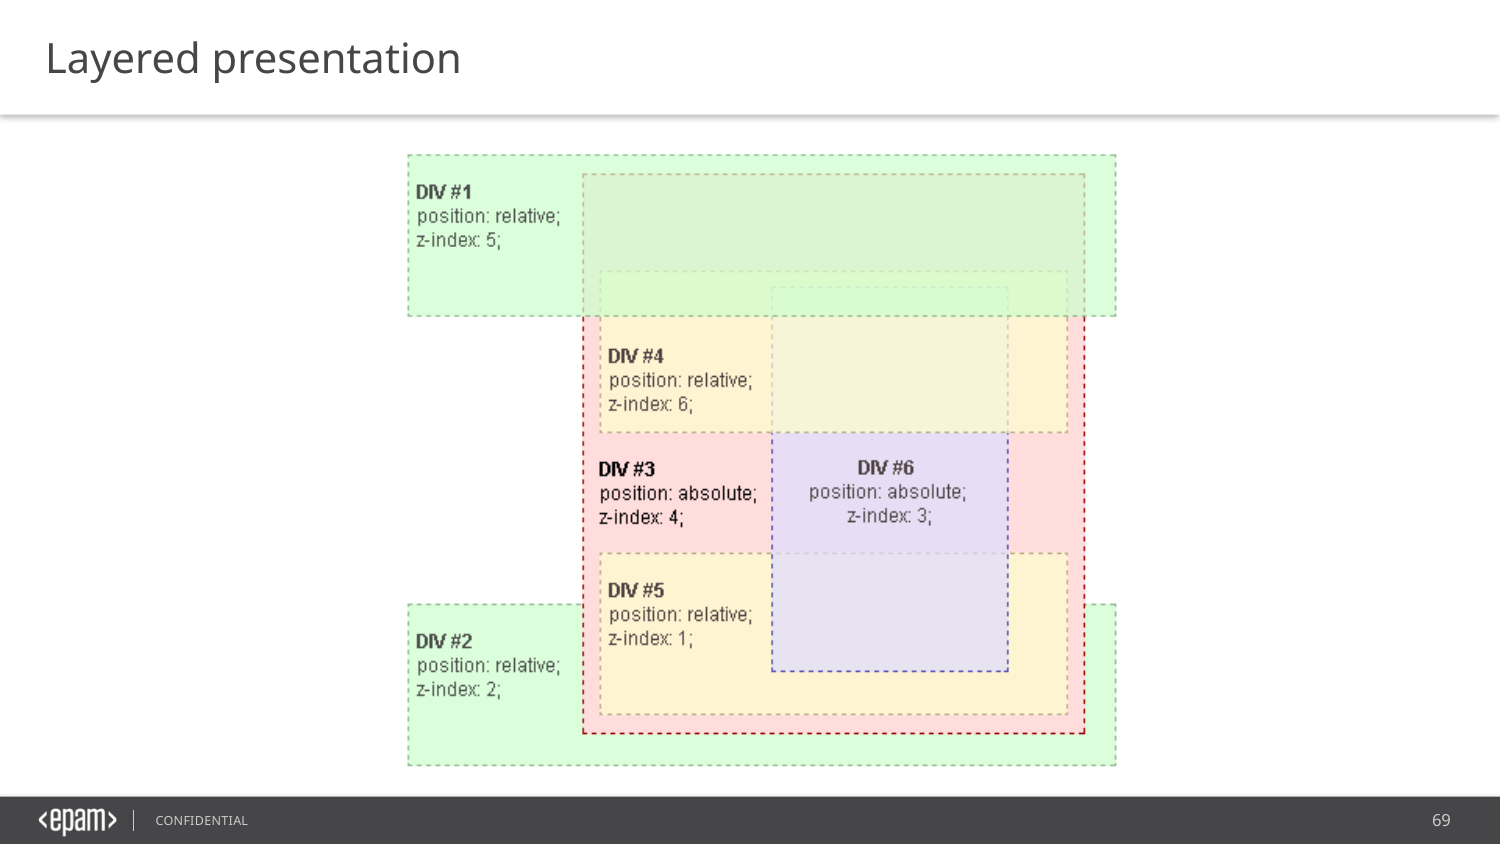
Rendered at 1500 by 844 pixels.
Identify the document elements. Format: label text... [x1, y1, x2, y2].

list Layered presentation [0, 0, 1500, 115]
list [400, 145, 1127, 777]
picture [38, 808, 117, 837]
